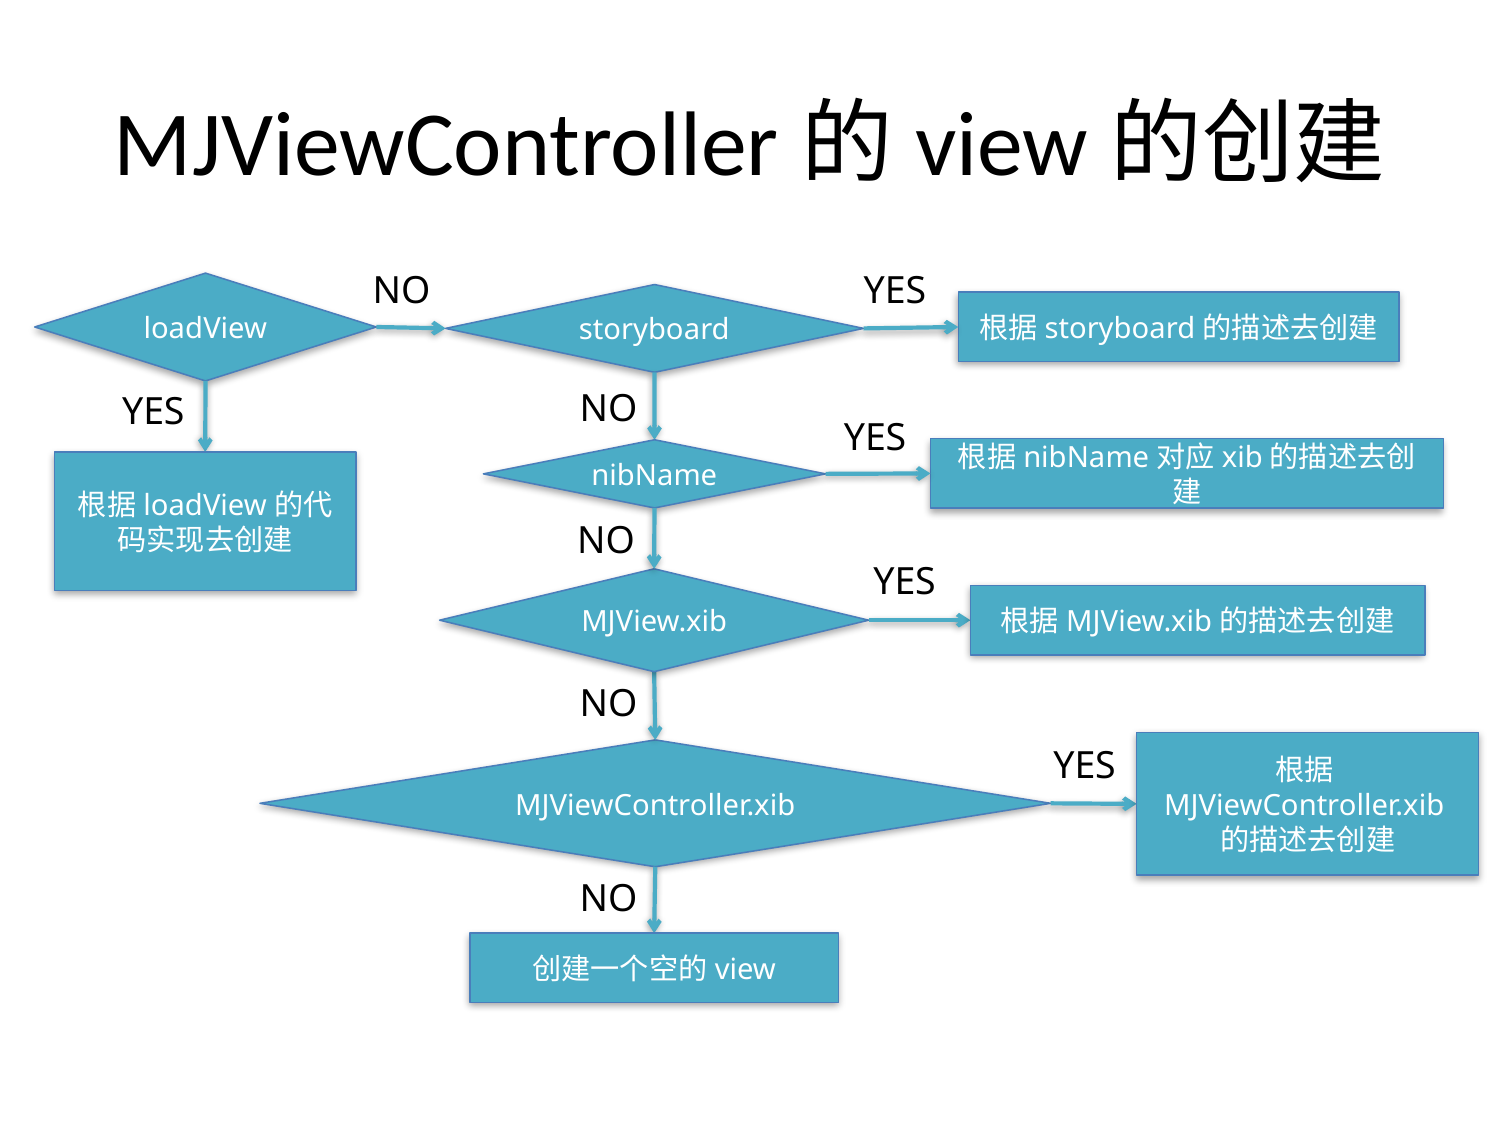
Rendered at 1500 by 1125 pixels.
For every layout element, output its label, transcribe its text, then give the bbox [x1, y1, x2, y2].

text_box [825, 438, 1444, 509]
text_box YES [848, 258, 942, 290]
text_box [863, 291, 1400, 362]
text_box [868, 585, 1426, 656]
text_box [376, 284, 864, 373]
title MJViewController的view的创建 [75, 45, 1425, 233]
text_box YES [874, 549, 951, 583]
text_box YES [831, 405, 922, 437]
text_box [54, 380, 357, 591]
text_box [469, 866, 839, 1003]
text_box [439, 507, 869, 672]
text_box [1050, 732, 1479, 876]
text_box loadView [33, 272, 371, 379]
text_box NO [357, 258, 446, 319]
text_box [483, 372, 826, 506]
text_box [259, 671, 1051, 868]
